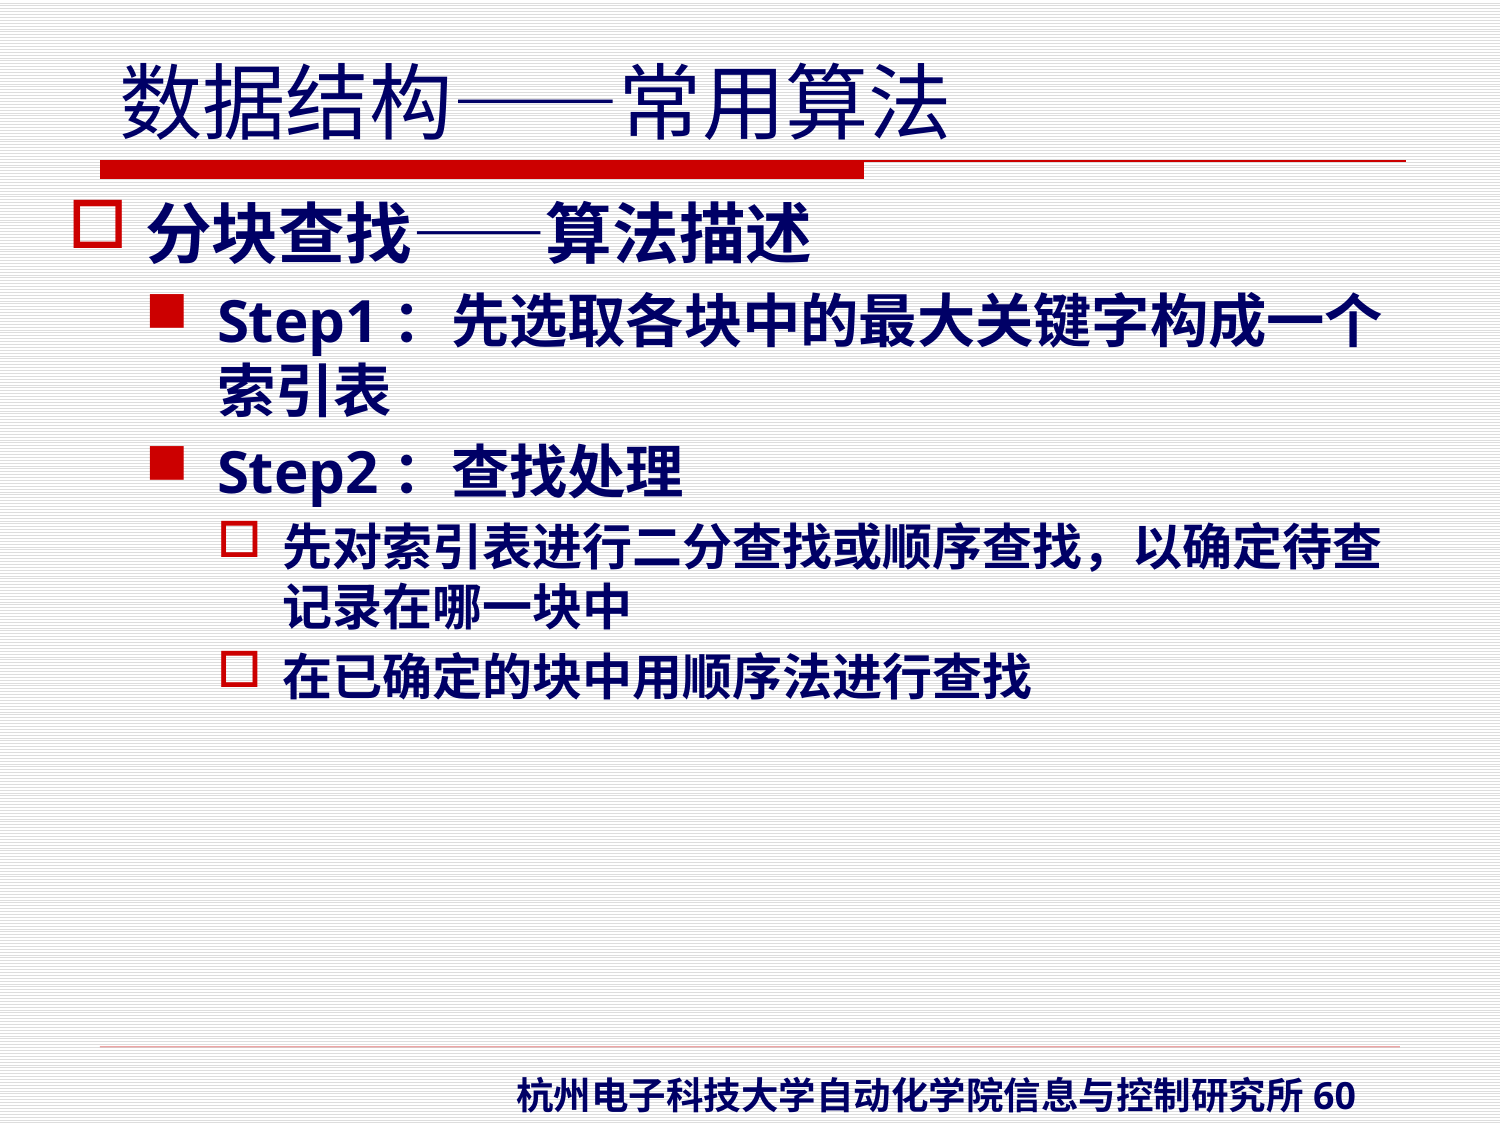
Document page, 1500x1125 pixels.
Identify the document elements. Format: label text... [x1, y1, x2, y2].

list 分块查找——算法描述 Step1：先选取各块中的最大关键字构成一个索引表 Step2：查找处理 先对索引表进行二分查找或顺序查找，以确定待查记录在哪一块中 在已确定的块中用顺序法进行查找 [53, 184, 1419, 1035]
